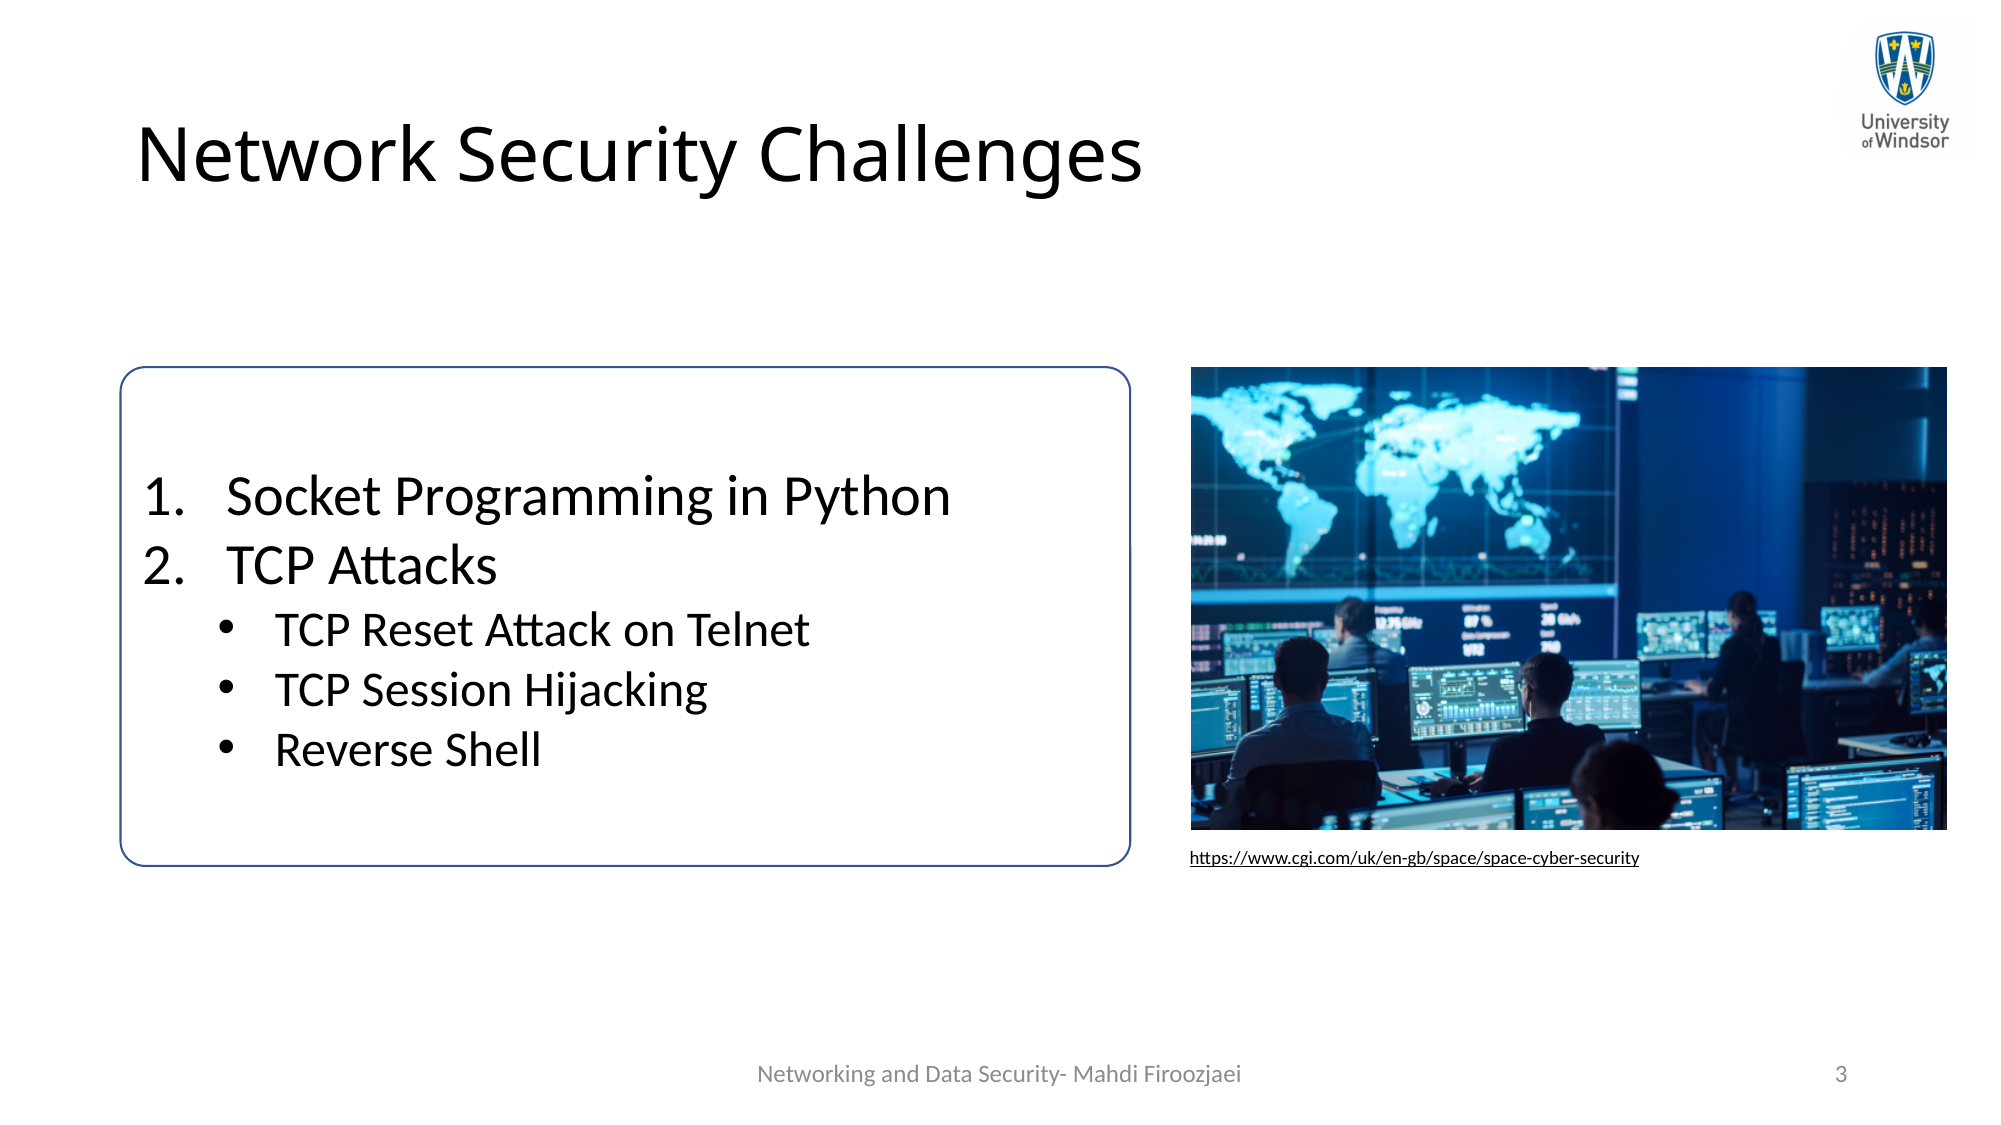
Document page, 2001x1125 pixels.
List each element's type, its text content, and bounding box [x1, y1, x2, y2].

picture [1823, 796, 1857, 803]
picture [1543, 820, 1554, 830]
title Network Security Challenges [120, 83, 1338, 231]
picture [1191, 706, 1220, 712]
picture [1191, 367, 1947, 830]
slide_number 3 [1412, 1042, 1863, 1103]
text_box https://www.cgi.com/uk/en-gb/space/space-cyber-security [1174, 838, 1898, 876]
picture [1838, 22, 1974, 158]
text_box Socket Programming in Python TCP Attacks TCP Reset Attack on Telnet TCP Session Hijacking Reverse Shell [119, 366, 1132, 867]
footer Networking and Data Security- Mahdi Firoozjaei [662, 1042, 1338, 1103]
